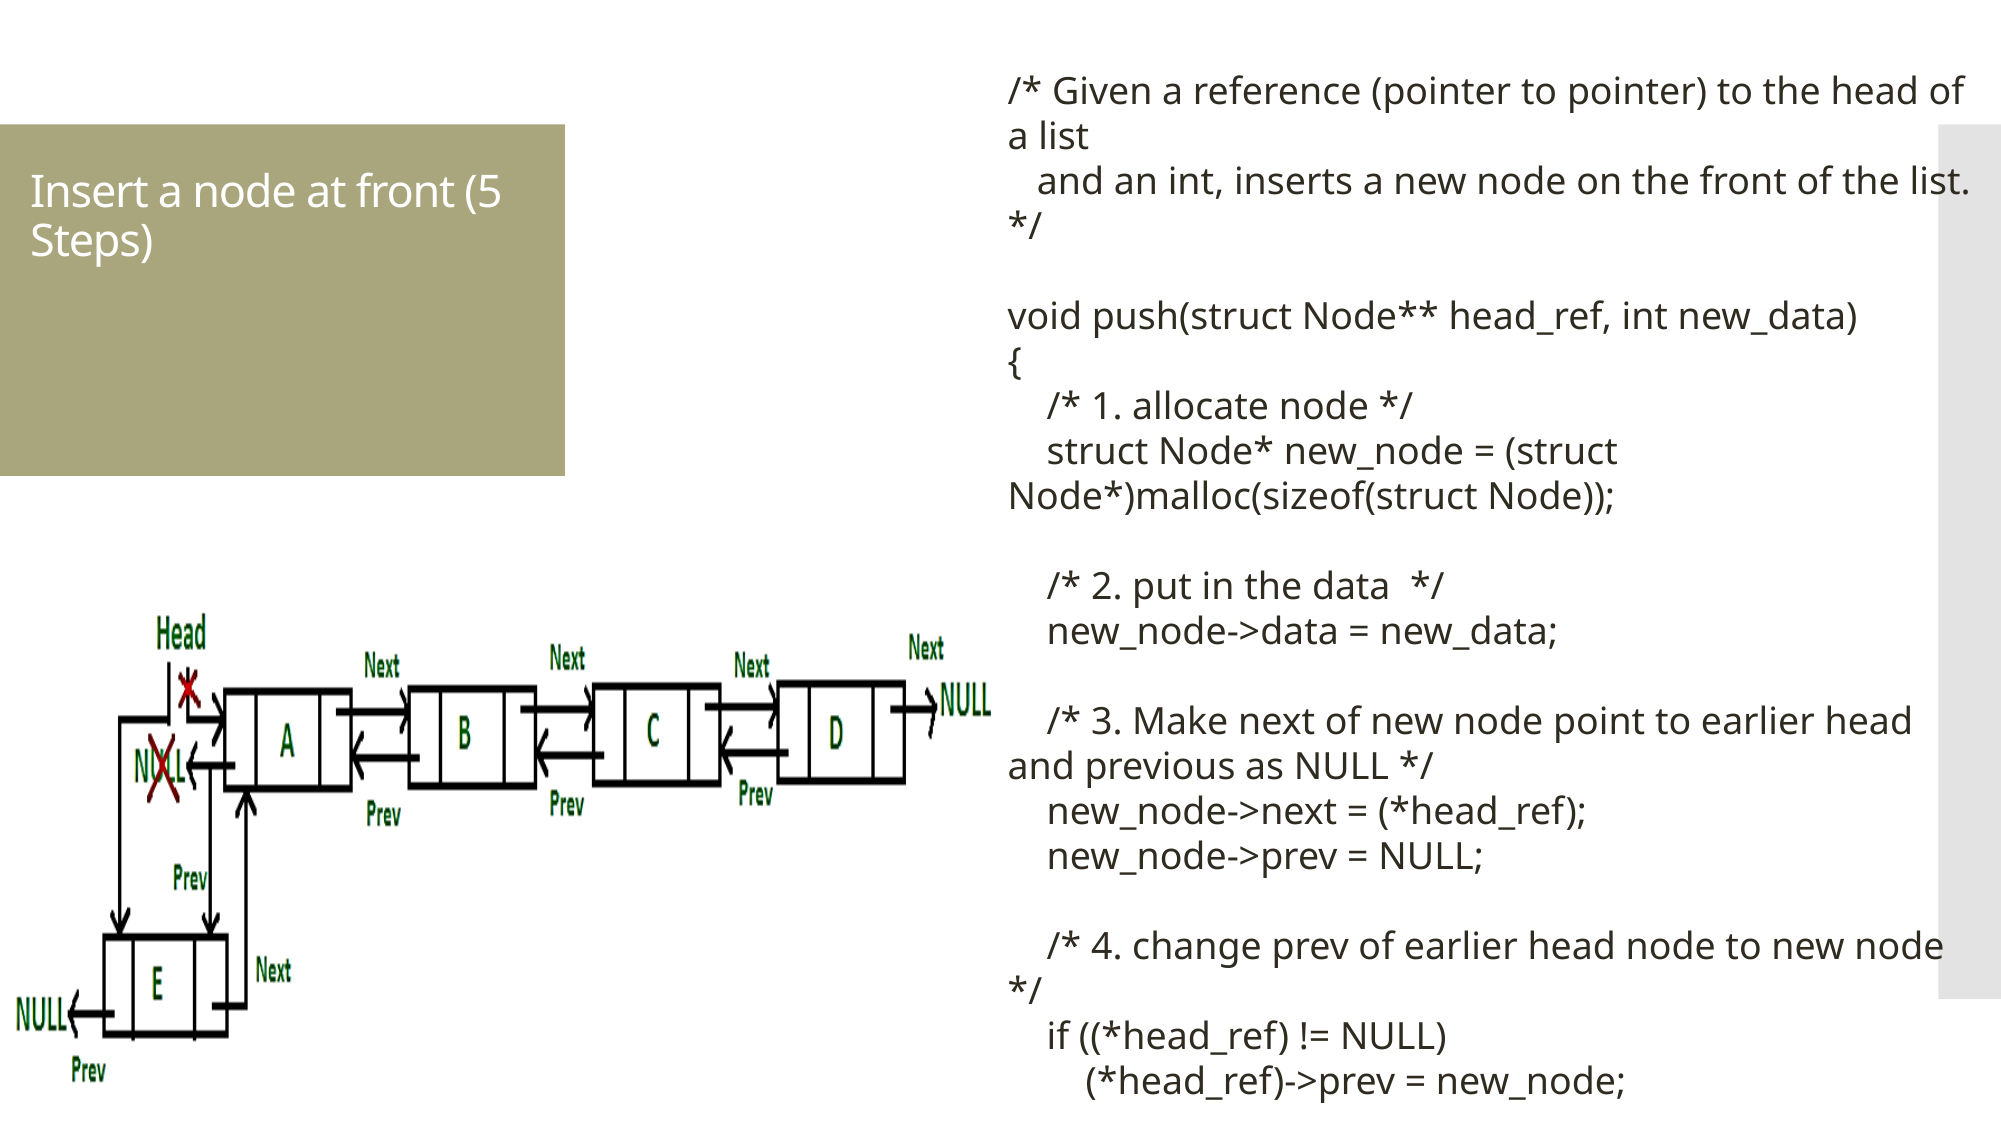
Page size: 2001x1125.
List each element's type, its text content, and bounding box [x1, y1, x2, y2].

title Insert a node at front (5 Steps) [15, 160, 560, 274]
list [0, 475, 1011, 1121]
text_box /* Given a reference (pointer to pointer) to the head of a list and an int, inserts a new node on the front of the list. */ void push(struct Node** head_ref, int new_data) { /* 1. allocate node */ struct Node* new_node = (struct Node*)malloc(sizeof(struct Node)); /* 2. put in the data */ new_node->data = new_data; /* 3. Make next of new node point to earlier head and previous as NULL */ new_node->next = (*head_ref); new_node->prev = NULL; /* 4. change prev of earlier head node to new node */ if ((*head_ref) != NULL) (*head_ref)->prev = new_node; /* 5. move the head to point to the new node */ (*head_ref) = new_node; } [992, 59, 2000, 1125]
